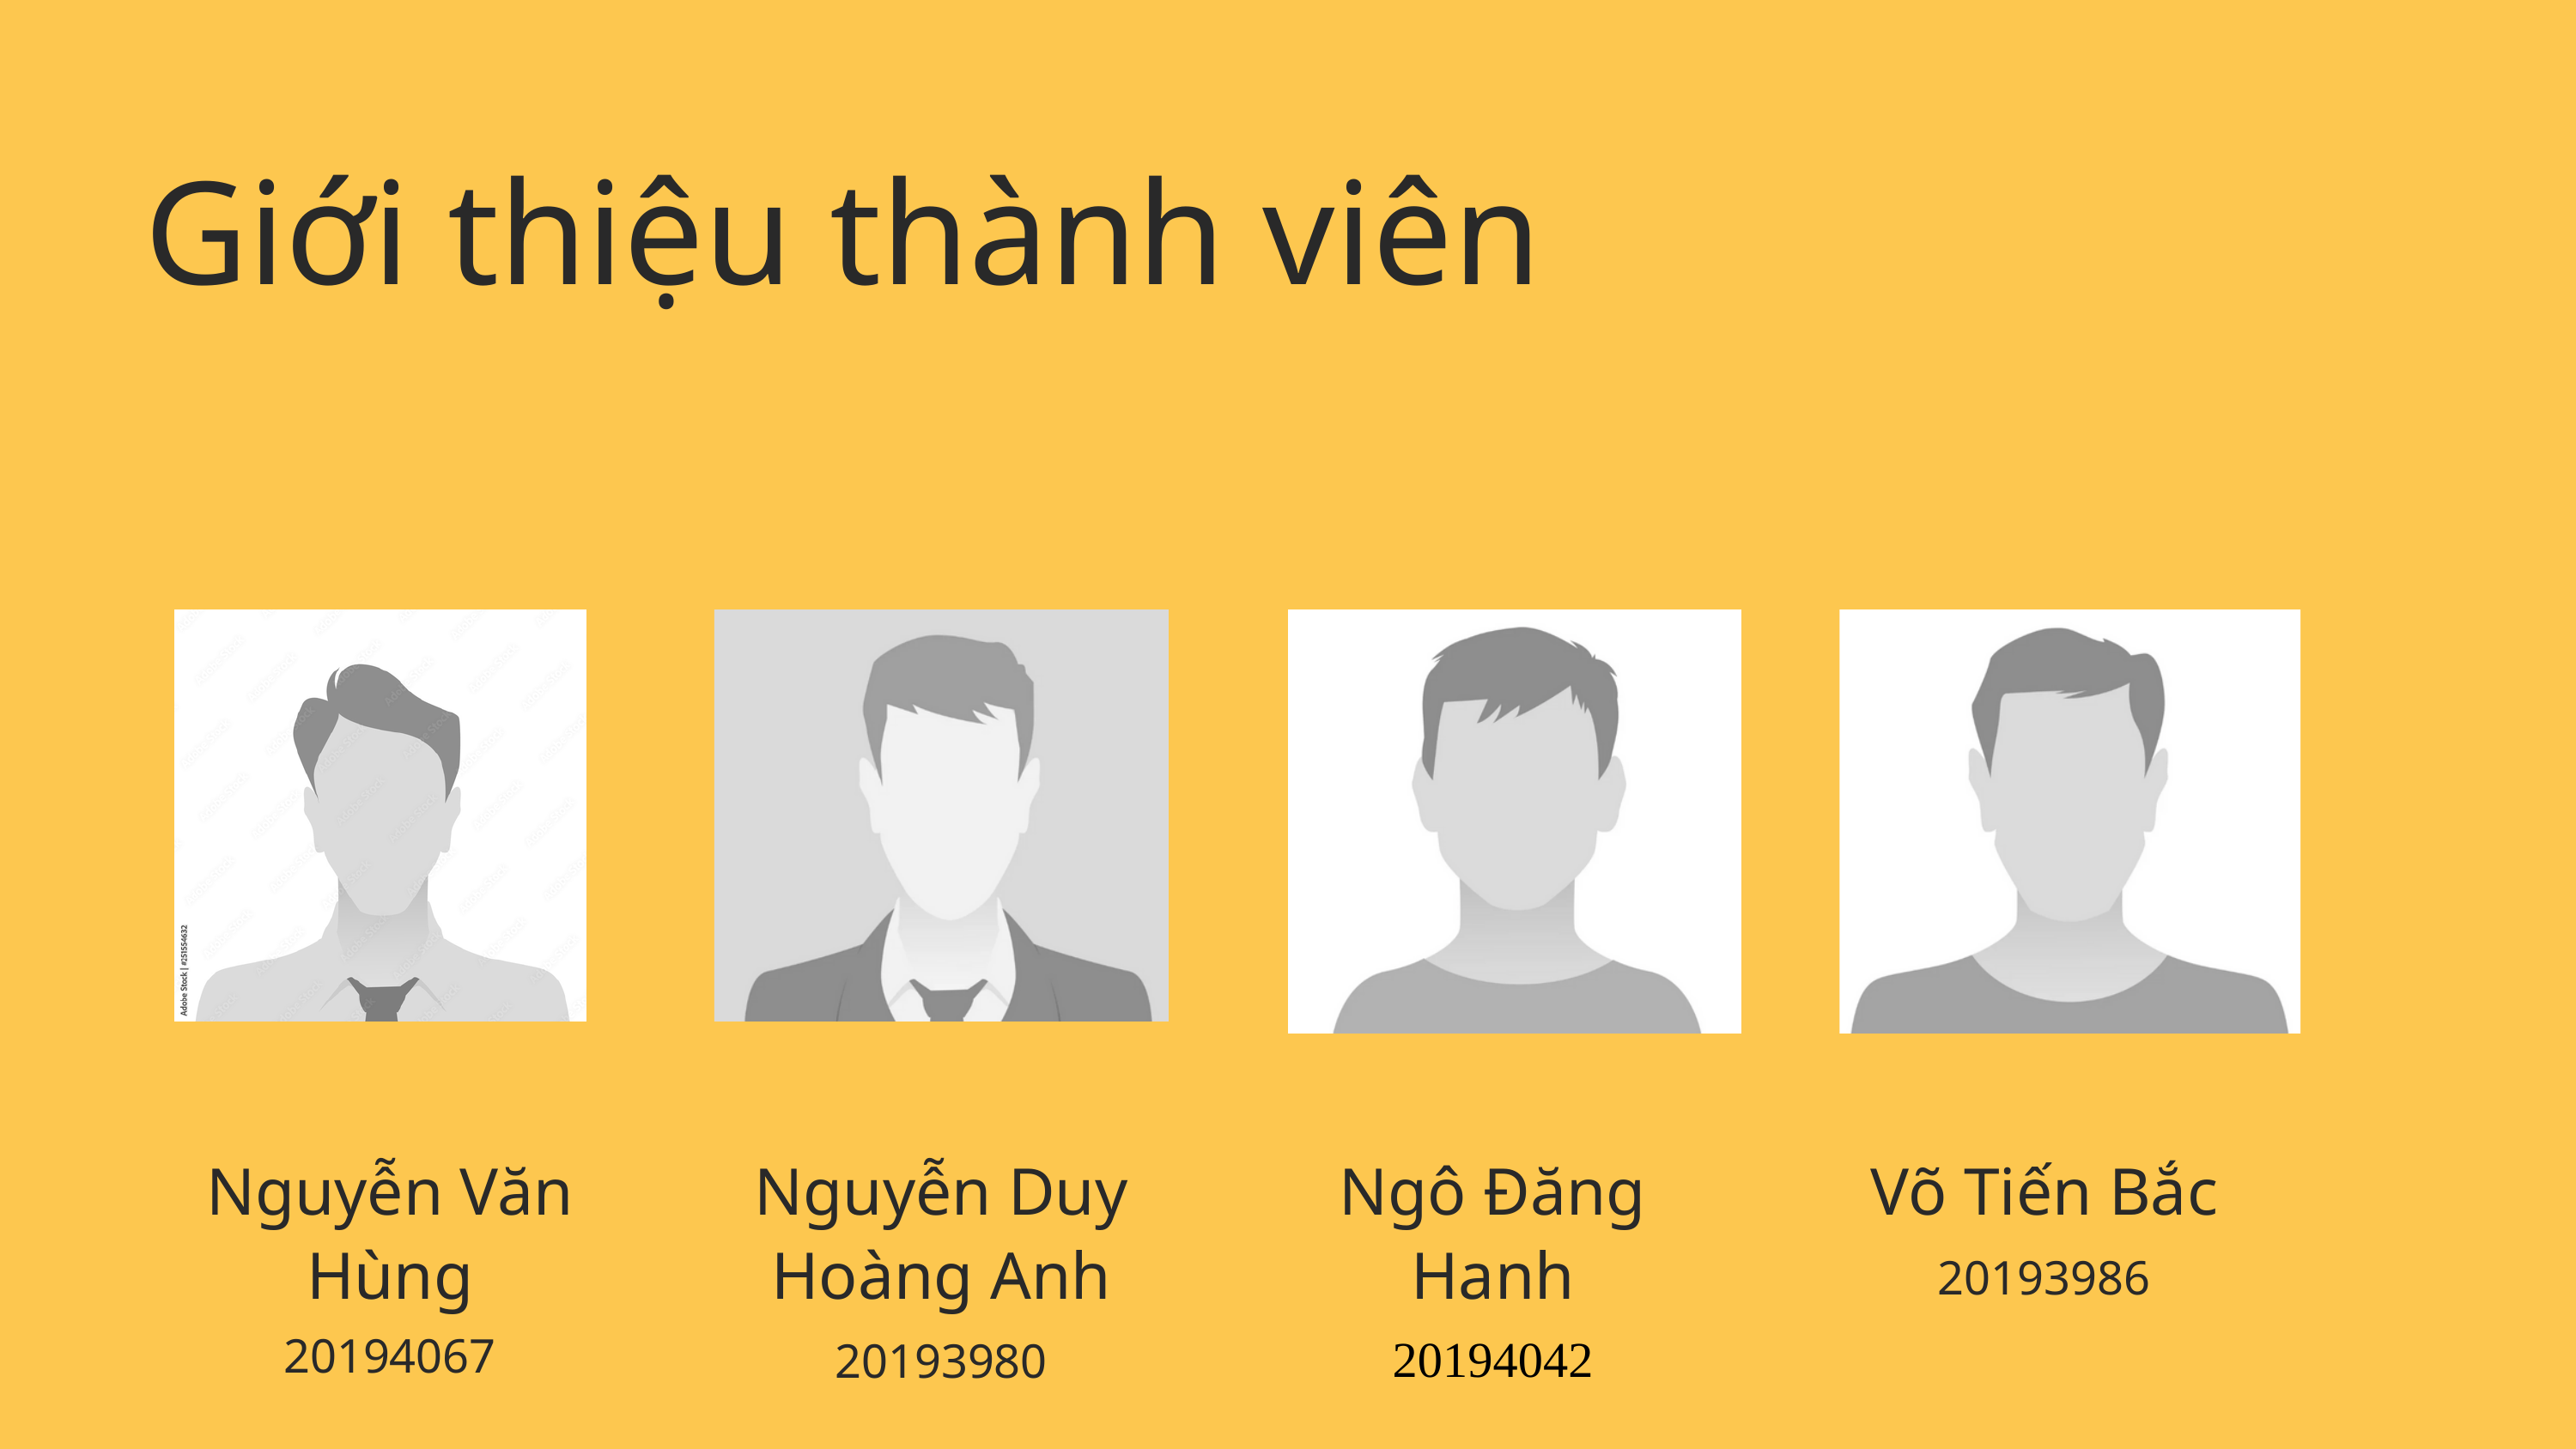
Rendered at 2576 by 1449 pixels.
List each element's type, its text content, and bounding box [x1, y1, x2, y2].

picture [1287, 609, 1742, 1034]
picture [714, 609, 1170, 1022]
picture [1839, 609, 2301, 1034]
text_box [1829, 1148, 2260, 1304]
text_box Giới thiệu thành viên [144, 142, 1565, 314]
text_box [1277, 1144, 1709, 1387]
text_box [726, 1148, 1157, 1387]
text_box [174, 1148, 605, 1382]
picture [174, 609, 587, 1022]
